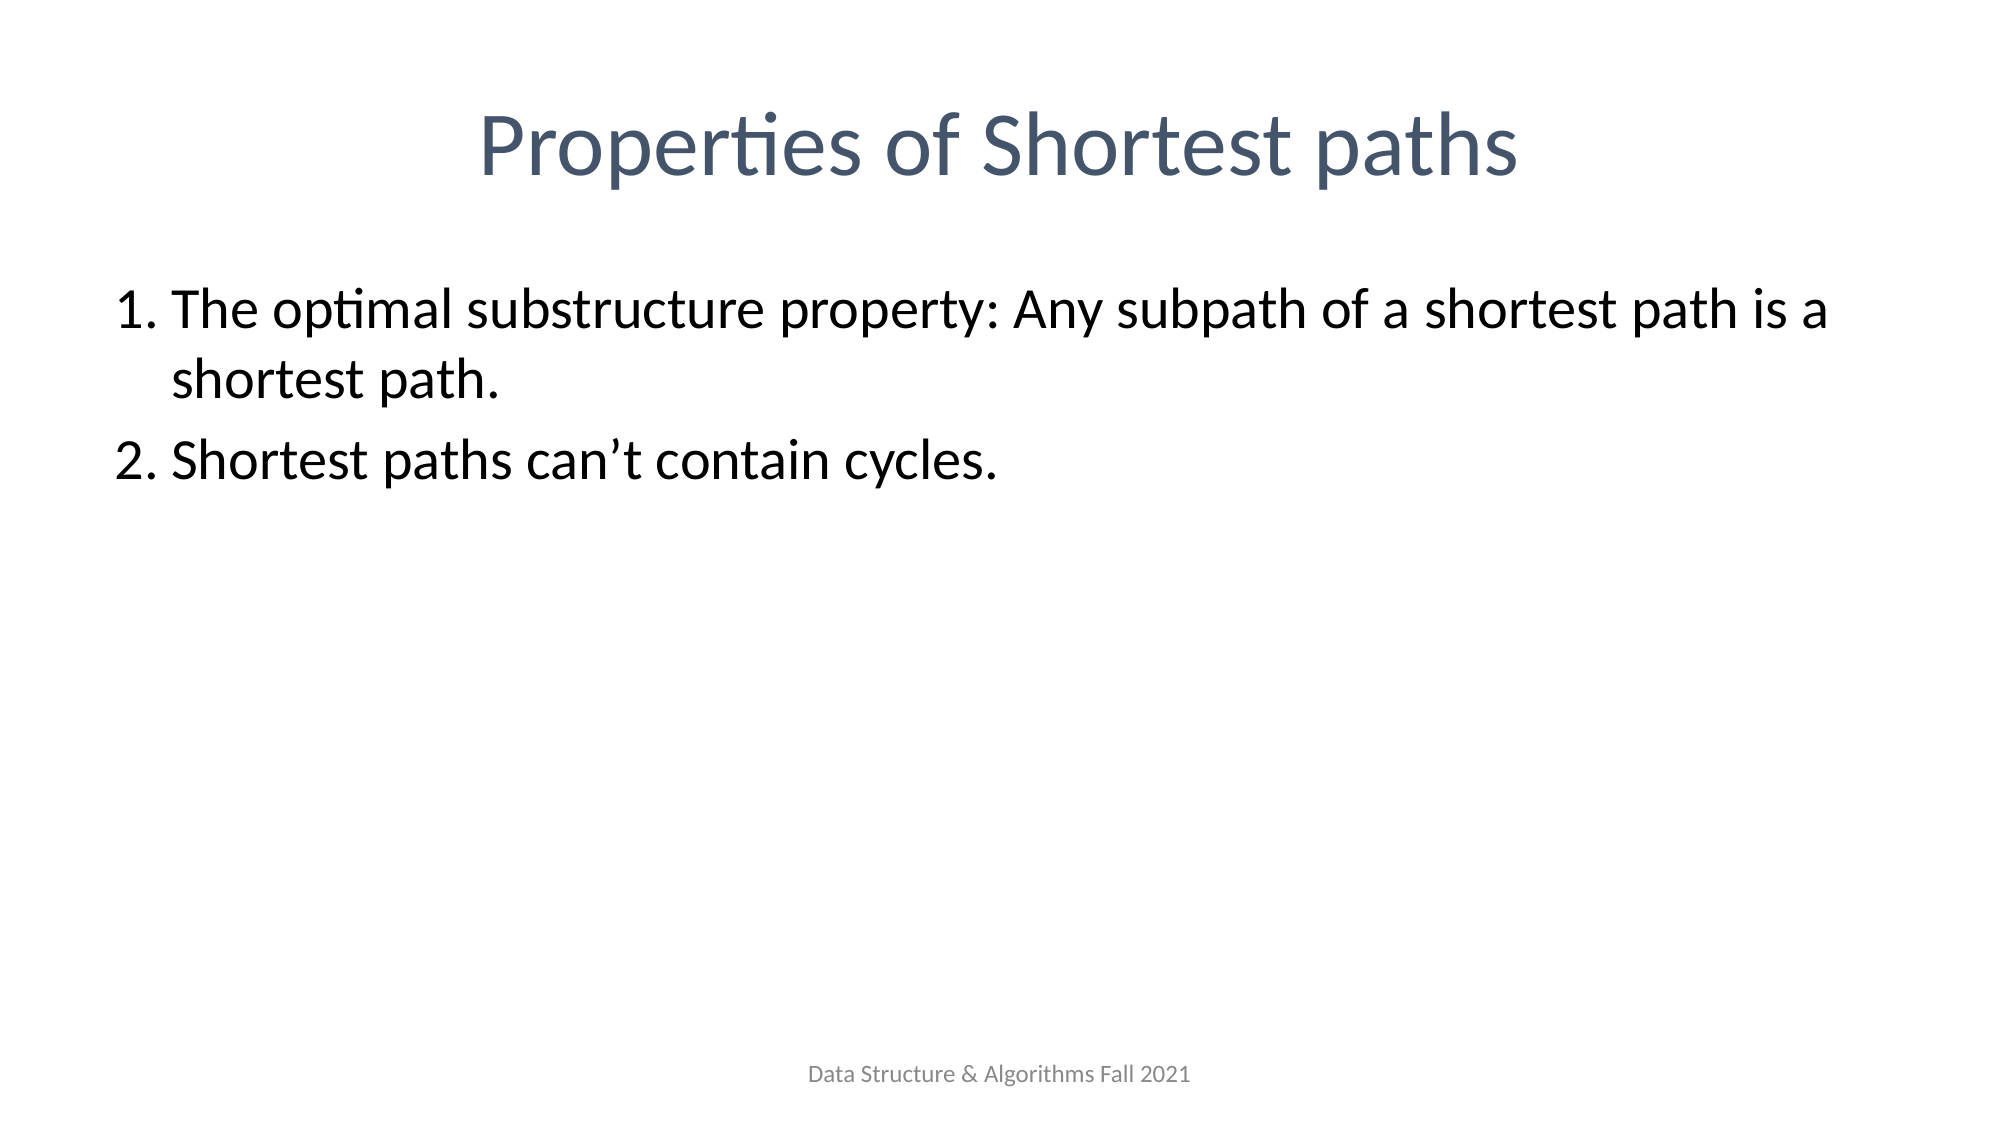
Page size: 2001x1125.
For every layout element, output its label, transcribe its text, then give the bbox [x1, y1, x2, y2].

list The optimal substructure property: Any subpath of a shortest path is a shortest path. Shortest paths can’t contain cycles. [99, 262, 1900, 1005]
title Properties of Shortest paths [99, 45, 1900, 233]
footer Data Structure & Algorithms Fall 2021 [662, 1042, 1338, 1103]
